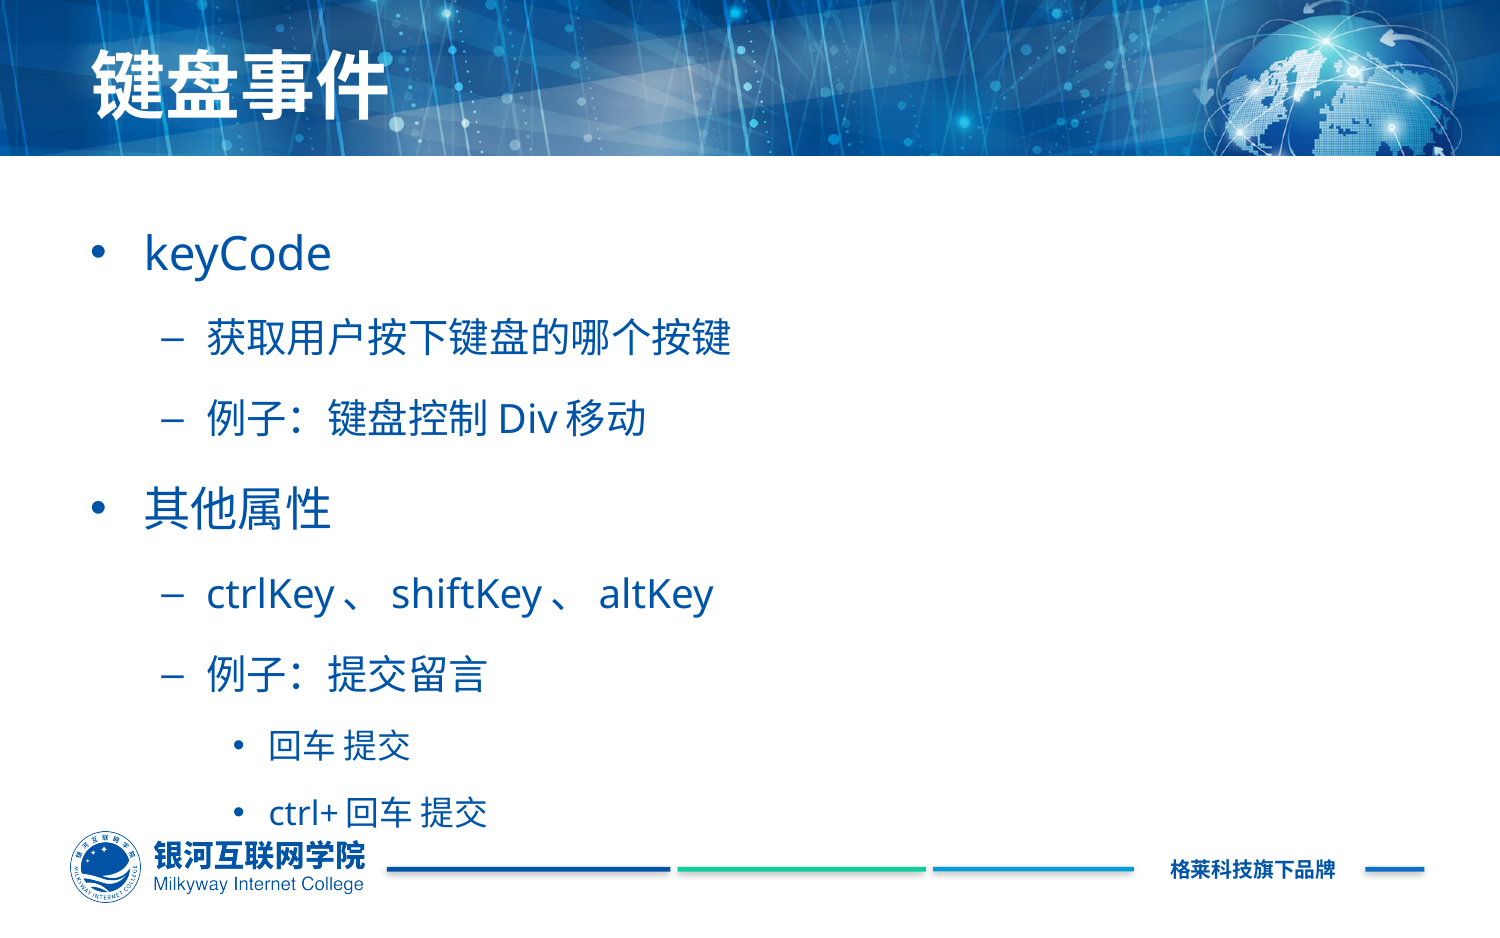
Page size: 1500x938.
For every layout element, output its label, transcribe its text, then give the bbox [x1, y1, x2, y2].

picture [0, 0, 1500, 938]
list keyCode 获取用户按下键盘的哪个按键 例子：键盘控制Div移动 其他属性 ctrlKey、shiftKey、altKey 例子：提交留言 回车 提交 ctrl+回车 提交 [75, 187, 1425, 847]
title 键盘事件 [75, 25, 1425, 141]
